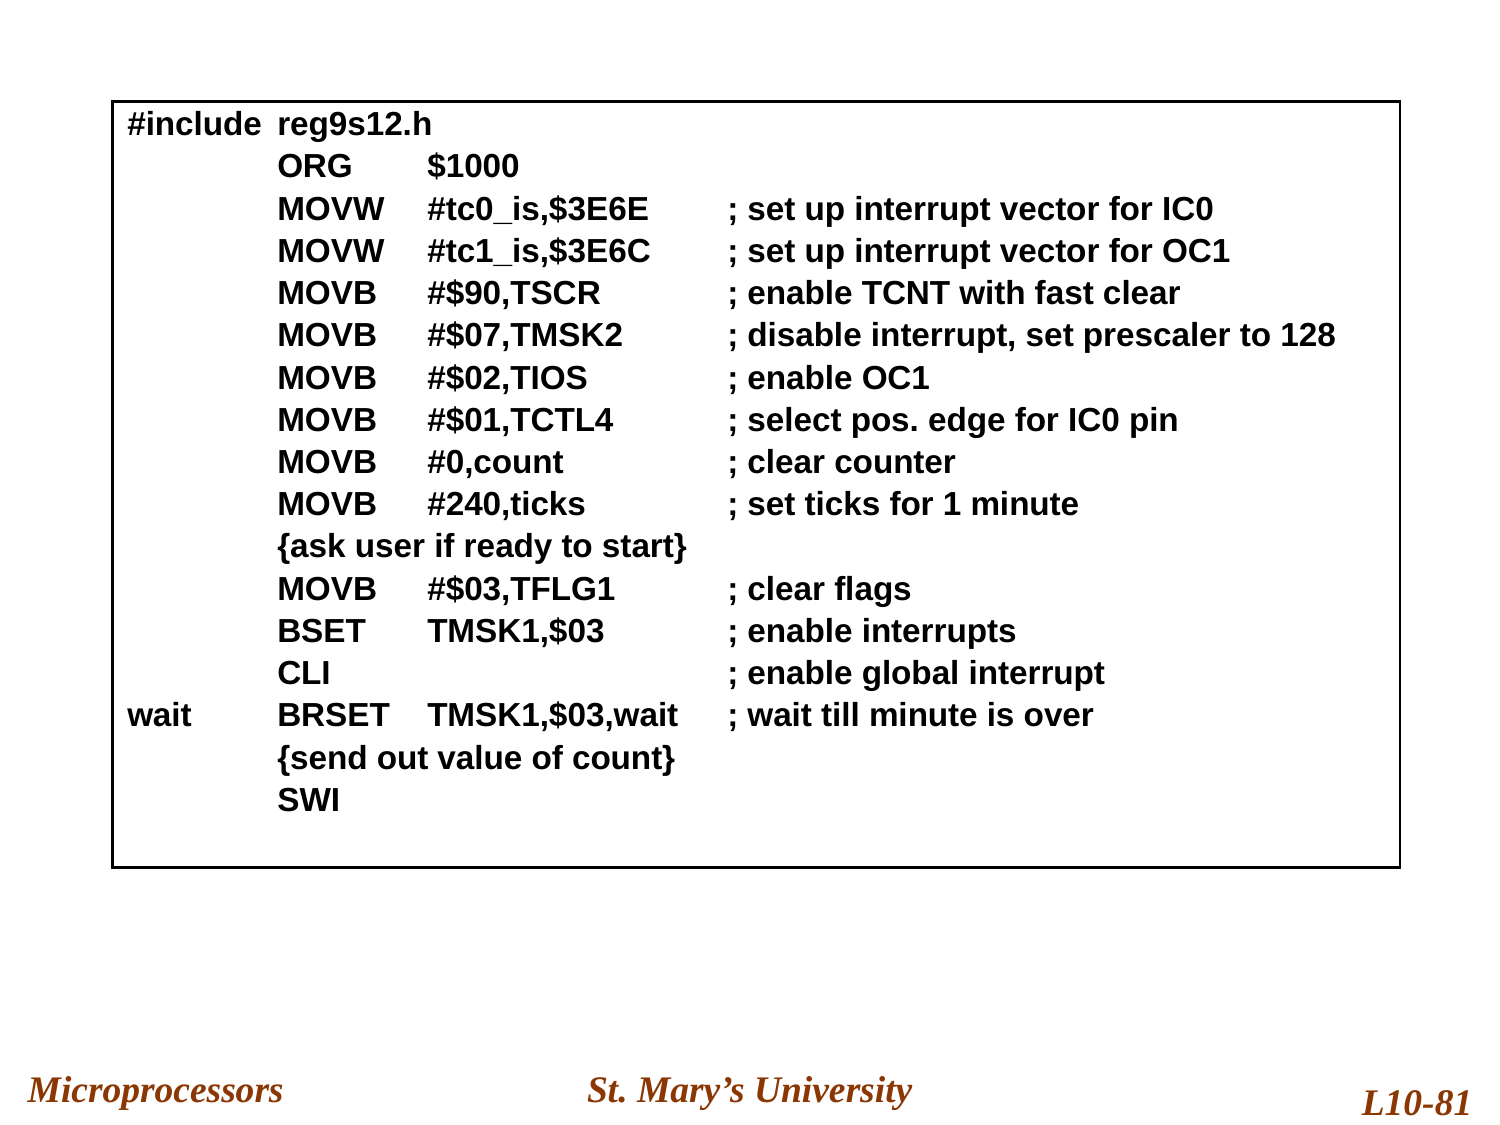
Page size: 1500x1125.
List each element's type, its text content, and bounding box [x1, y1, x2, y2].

footer St. Mary’s University [512, 1049, 988, 1125]
text_box #include reg9s12.h ORG $1000 MOVW #tc0_is,$3E6E ; set up interrupt vector for IC0 MOVW #tc1_is,$3E6C ; set up interrupt vector for OC1 MOVB #$90,TSCR ; enable TCNT with fast clear MOVB #$07,TMSK2 ; disable interrupt, set prescaler to 128 MOVB #$02,TIOS ; enable OC1 MOVB #$01,TCTL4 ; select pos. edge for IC0 pin MOVB #0,count ; clear counter MOVB #240,ticks ; set ticks for 1 minute {ask user if ready to start} MOVB #$03,TFLG1 ; clear flags BSET TMSK1,$03 ; enable interrupts CLI ; enable global interrupt wait BRSET TMSK1,$03,wait ; wait till minute is over {send out value of count} SWI [112, 101, 1400, 868]
slide_number Microprocessors [12, 1049, 376, 1125]
slide_number L10-81 [1299, 1062, 1488, 1125]
